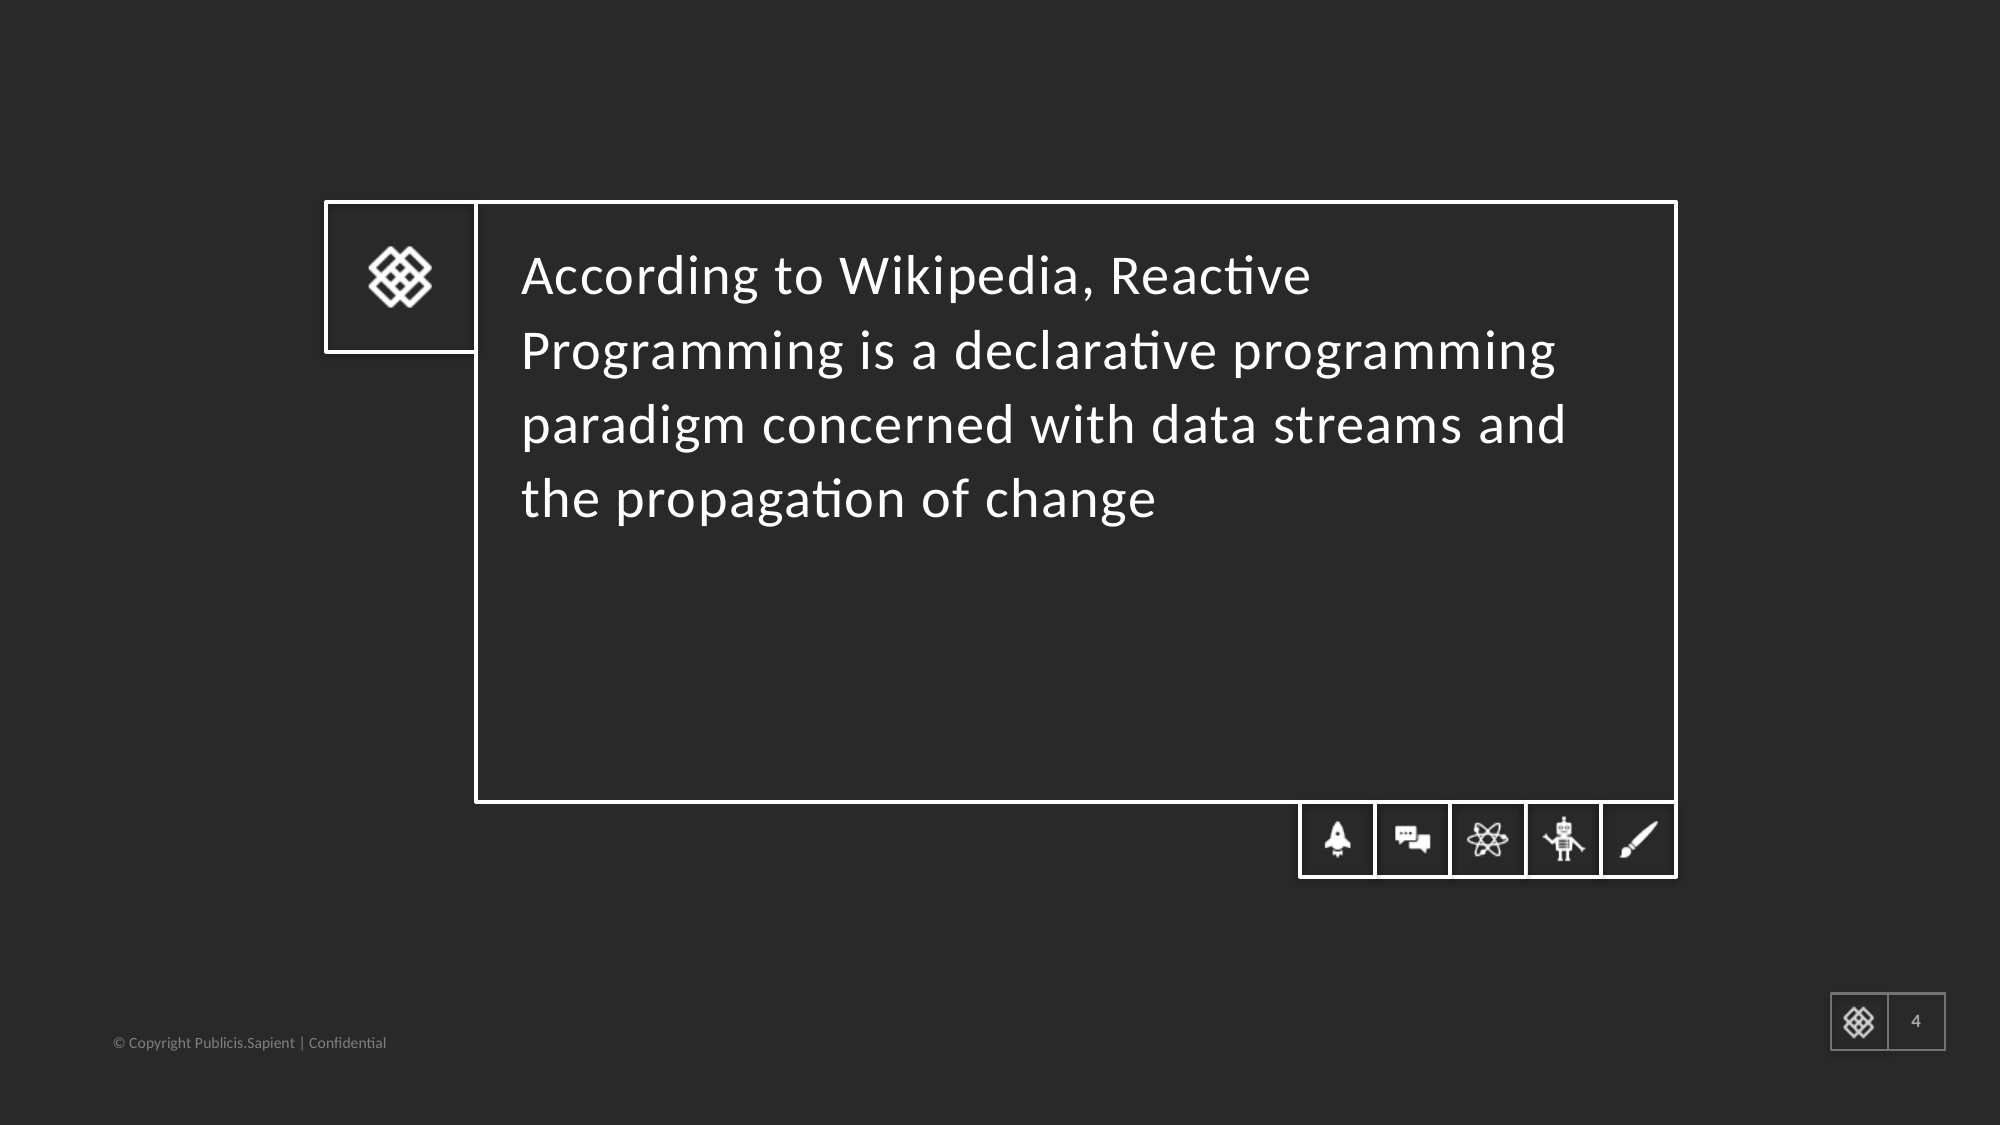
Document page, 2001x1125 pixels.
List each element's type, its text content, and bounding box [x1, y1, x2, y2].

picture [1300, 804, 1677, 877]
title According to Wikipedia, Reactive Programming is a declarative programming paradigm concerned with data streams and the propagation of change [474, 200, 1678, 804]
picture [325, 201, 474, 352]
picture [1832, 995, 1887, 1049]
